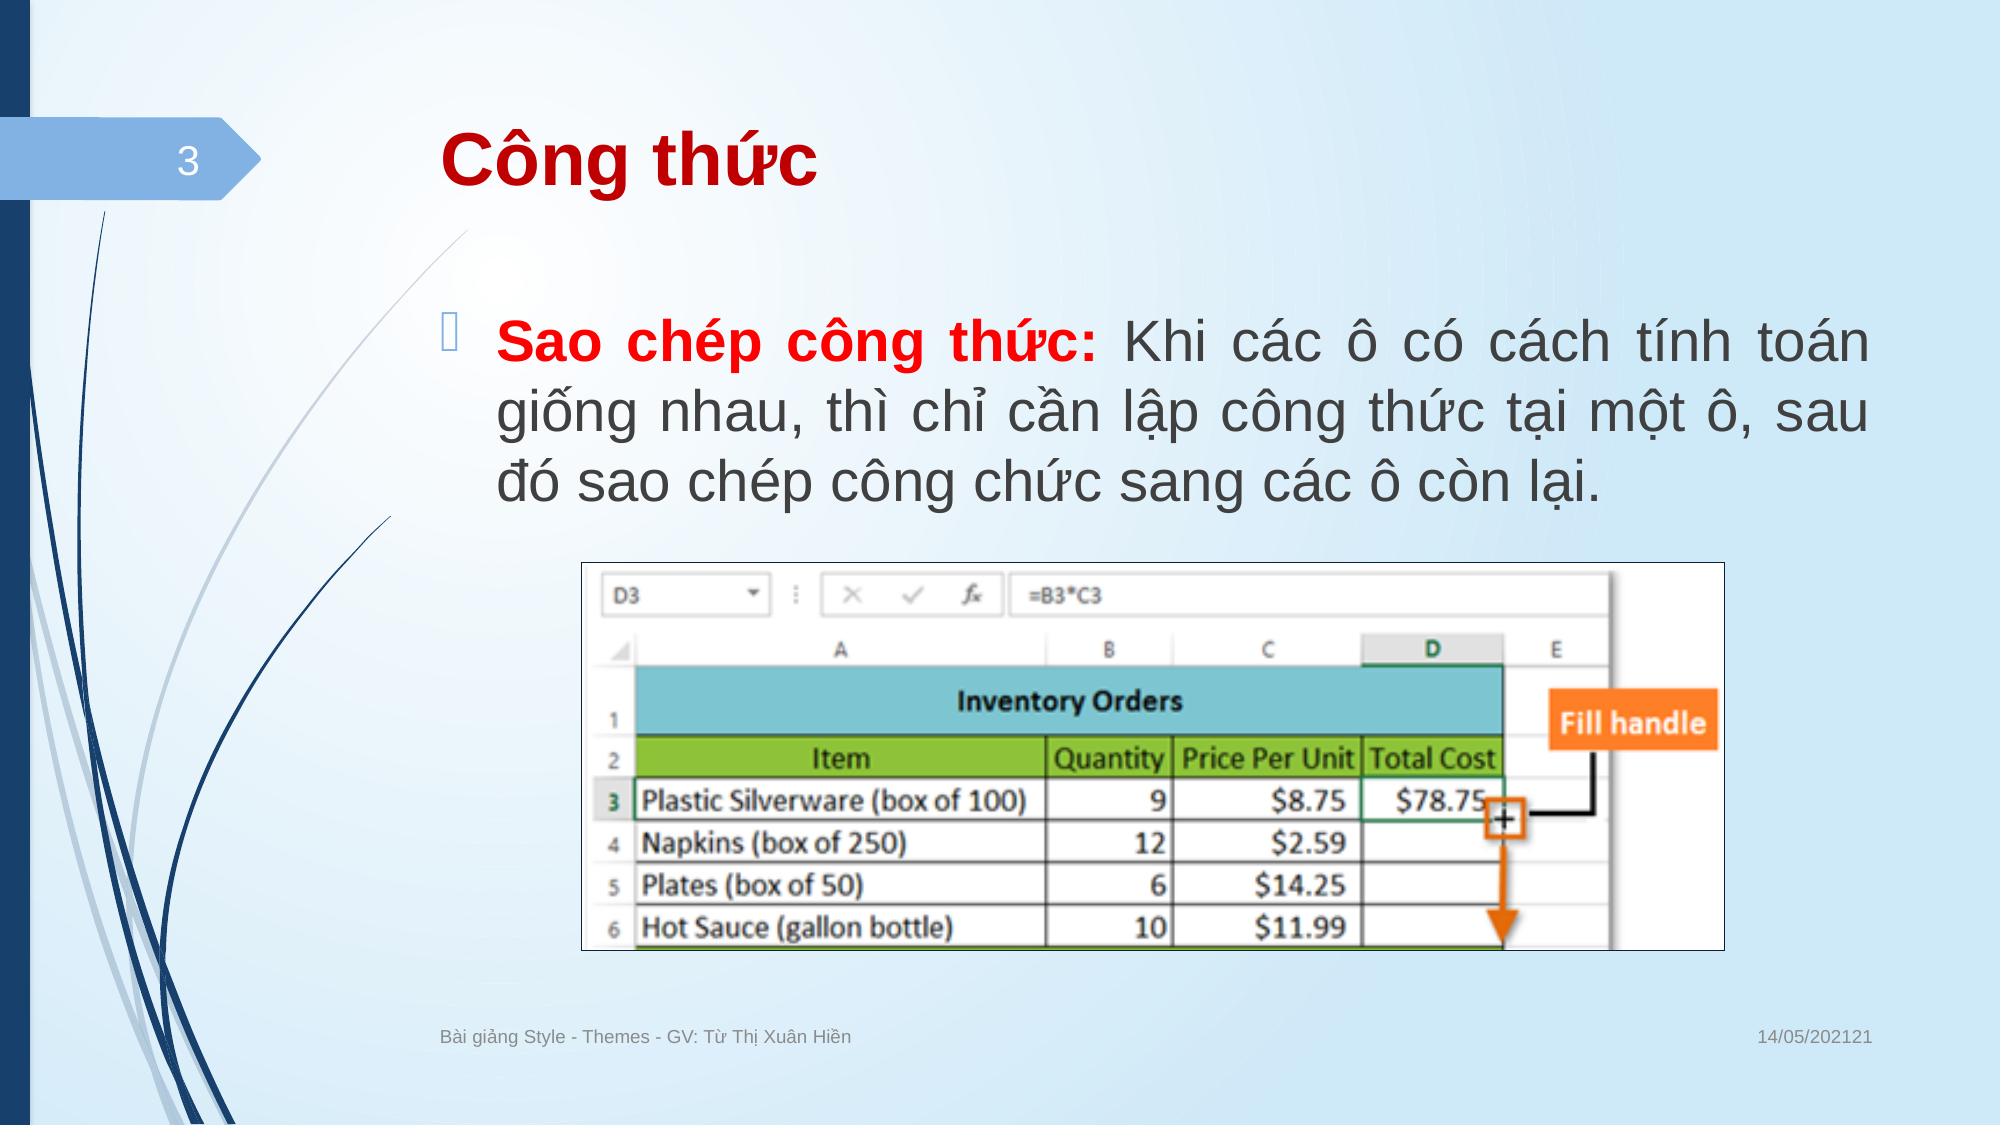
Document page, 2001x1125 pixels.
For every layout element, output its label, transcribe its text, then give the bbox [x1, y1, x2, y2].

title Công thức [425, 102, 1888, 261]
footer Bài giảng Style - Themes - GV: Từ Thị Xuân Hiền [424, 1006, 1675, 1067]
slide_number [1699, 1005, 1888, 1067]
slide_number 3 [87, 129, 216, 190]
list Sao chép công thức: Khi các ô có cách tính toán giống nhau, thì chỉ cần lập công thức tại một ô, sau đó sao chép công chức sang các ô còn lại. [424, 295, 1888, 970]
picture [581, 562, 1726, 951]
